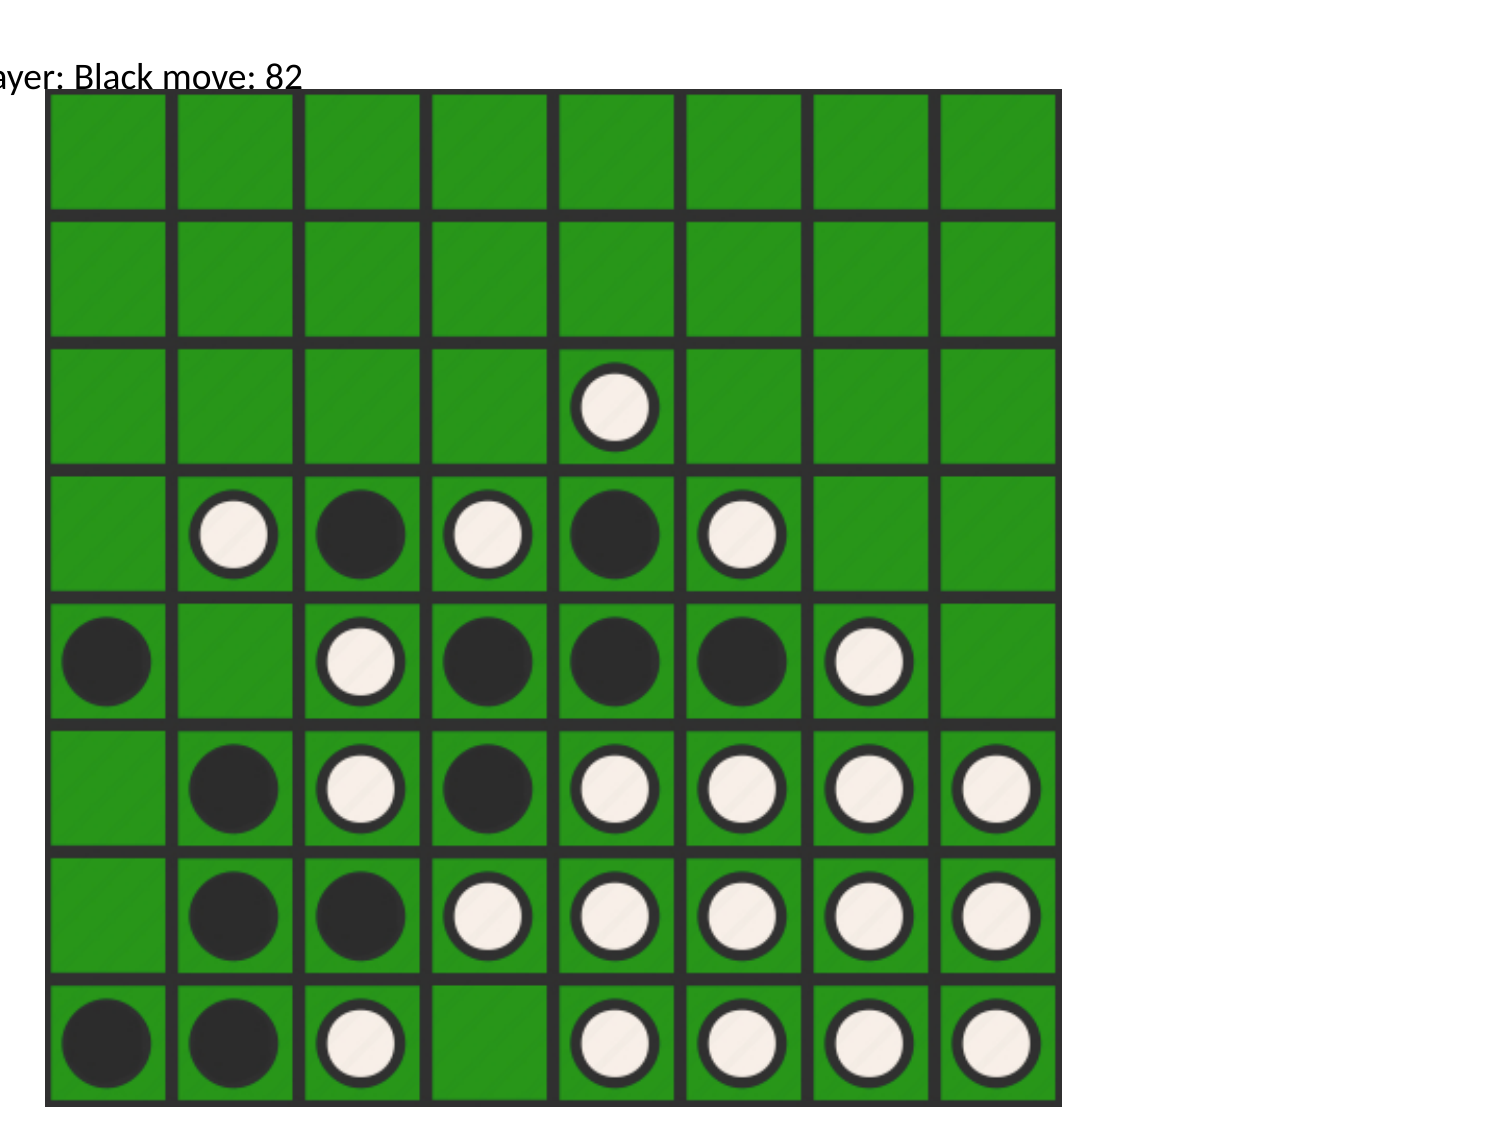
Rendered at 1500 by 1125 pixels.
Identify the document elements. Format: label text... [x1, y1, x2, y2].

picture [44, 89, 1062, 1107]
text_box turn: 29 player: Black move: 82 [0, 44, 319, 105]
